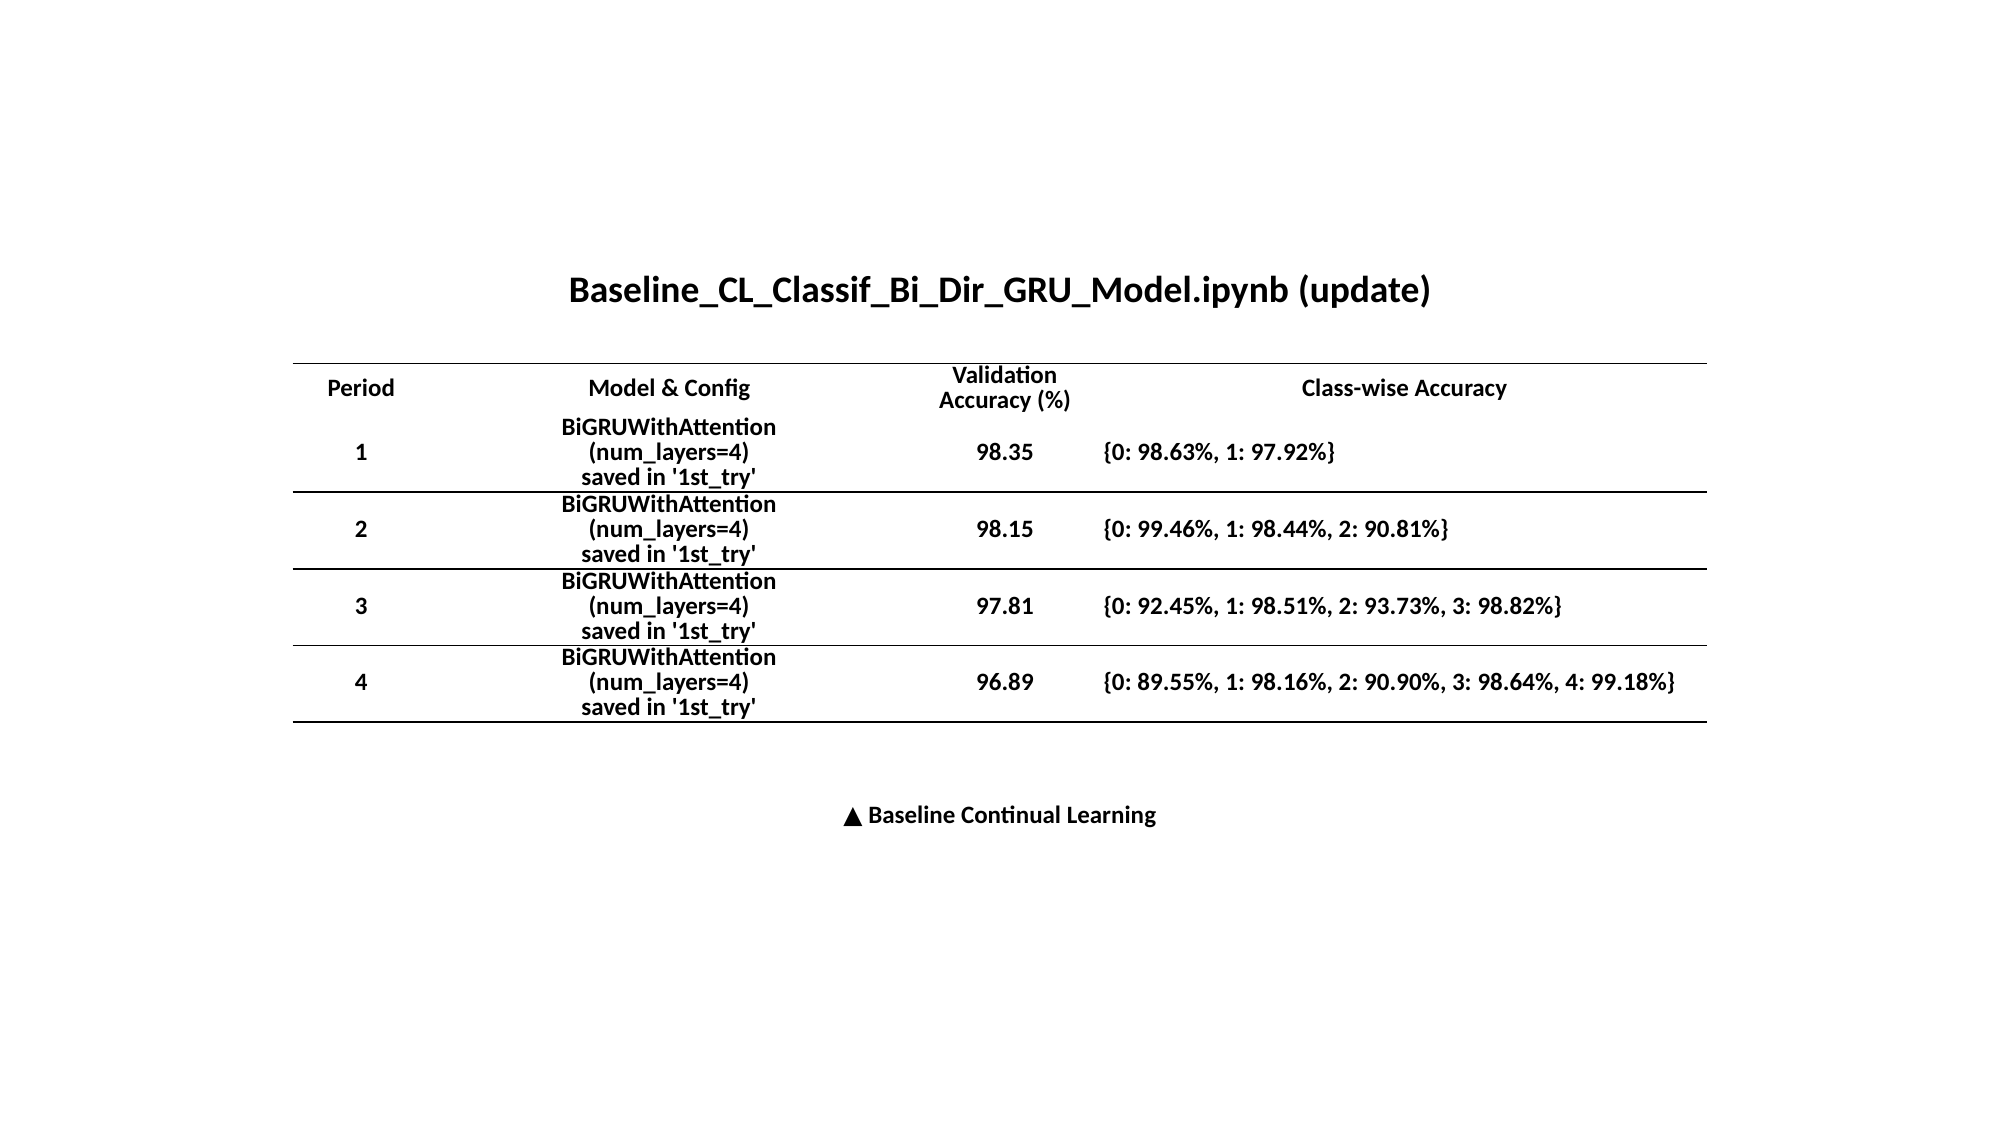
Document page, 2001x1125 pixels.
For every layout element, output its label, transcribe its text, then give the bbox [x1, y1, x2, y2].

table_header Period [293, 364, 430, 415]
table_cell 98.35 [908, 415, 1102, 491]
table_cell {0: 92.45%, 1: 98.51%, 2: 93.73%, 3: 98.82%} [1102, 570, 1707, 645]
text_box ▲ Baseline Continual Learning [500, 791, 1500, 837]
table_cell BiGRUWithAttention (num_layers=4) saved in '1st_try' [430, 493, 908, 568]
table_cell BiGRUWithAttention (num_layers=4) saved in '1st_try' [430, 570, 908, 645]
table_header Model & Config [430, 364, 908, 415]
table_cell 98.15 [908, 493, 1102, 568]
table_cell 4 [293, 646, 430, 721]
table_cell {0: 98.63%, 1: 97.92%} [1102, 415, 1707, 491]
table_cell {0: 99.46%, 1: 98.44%, 2: 90.81%} [1102, 493, 1707, 568]
table_cell BiGRUWithAttention (num_layers=4) saved in '1st_try' [430, 415, 908, 491]
table_cell 96.89 [908, 646, 1102, 721]
table_header Class-wise Accuracy [1102, 364, 1707, 415]
text_box Baseline_CL_Classif_Bi_Dir_GRU_Model.ipynb (update) [500, 257, 1501, 318]
table_cell 2 [293, 493, 430, 568]
table_cell 3 [293, 570, 430, 645]
table_cell 1 [293, 415, 430, 491]
table_cell 97.81 [908, 570, 1102, 645]
table_cell BiGRUWithAttention (num_layers=4) saved in '1st_try' [430, 646, 908, 721]
table_header Validation Accuracy (%) [908, 364, 1102, 415]
table_cell {0: 89.55%, 1: 98.16%, 2: 90.90%, 3: 98.64%, 4: 99.18%} [1102, 646, 1707, 721]
